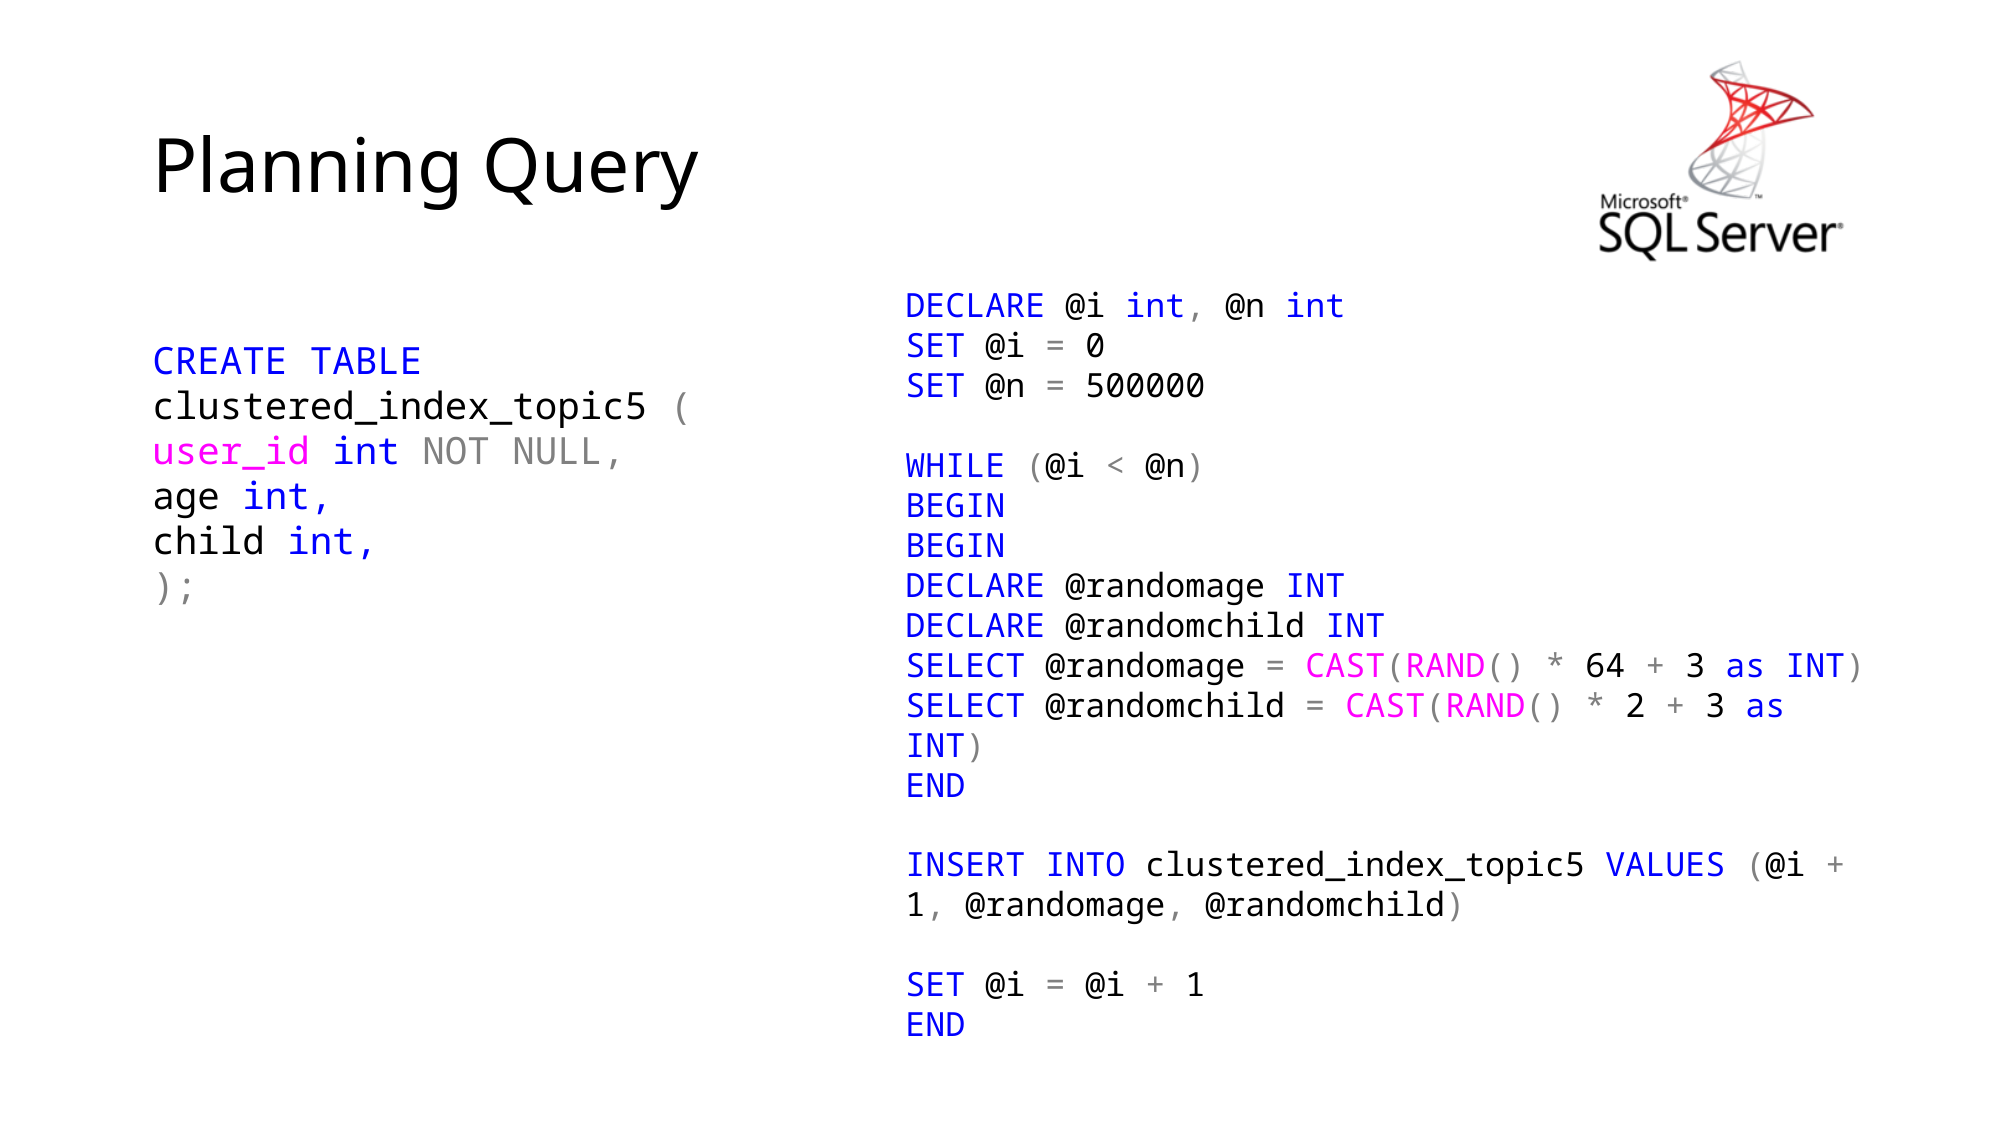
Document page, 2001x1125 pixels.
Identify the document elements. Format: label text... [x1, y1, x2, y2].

text_box DECLARE @i int, @n int SET @i = 0 SET @n = 500000 WHILE (@i < @n) BEGIN BEGIN DECLARE @randomage INT DECLARE @randomchild INT SELECT @randomage = CAST(RAND() * 64 + 3 as INT) SELECT @randomchild = CAST(RAND() * 2 + 3 as INT) END INSERT INTO clustered_index_topic5 VALUES (@i + 1, @randomage, @randomchild) SET @i = @i + 1 END [890, 277, 1891, 1051]
text_box CREATE TABLE clustered_index_topic5 ( user_id int NOT NULL, age int, child int, ); [137, 329, 807, 615]
picture [1598, 59, 1846, 263]
title Planning Query [137, 59, 1550, 278]
